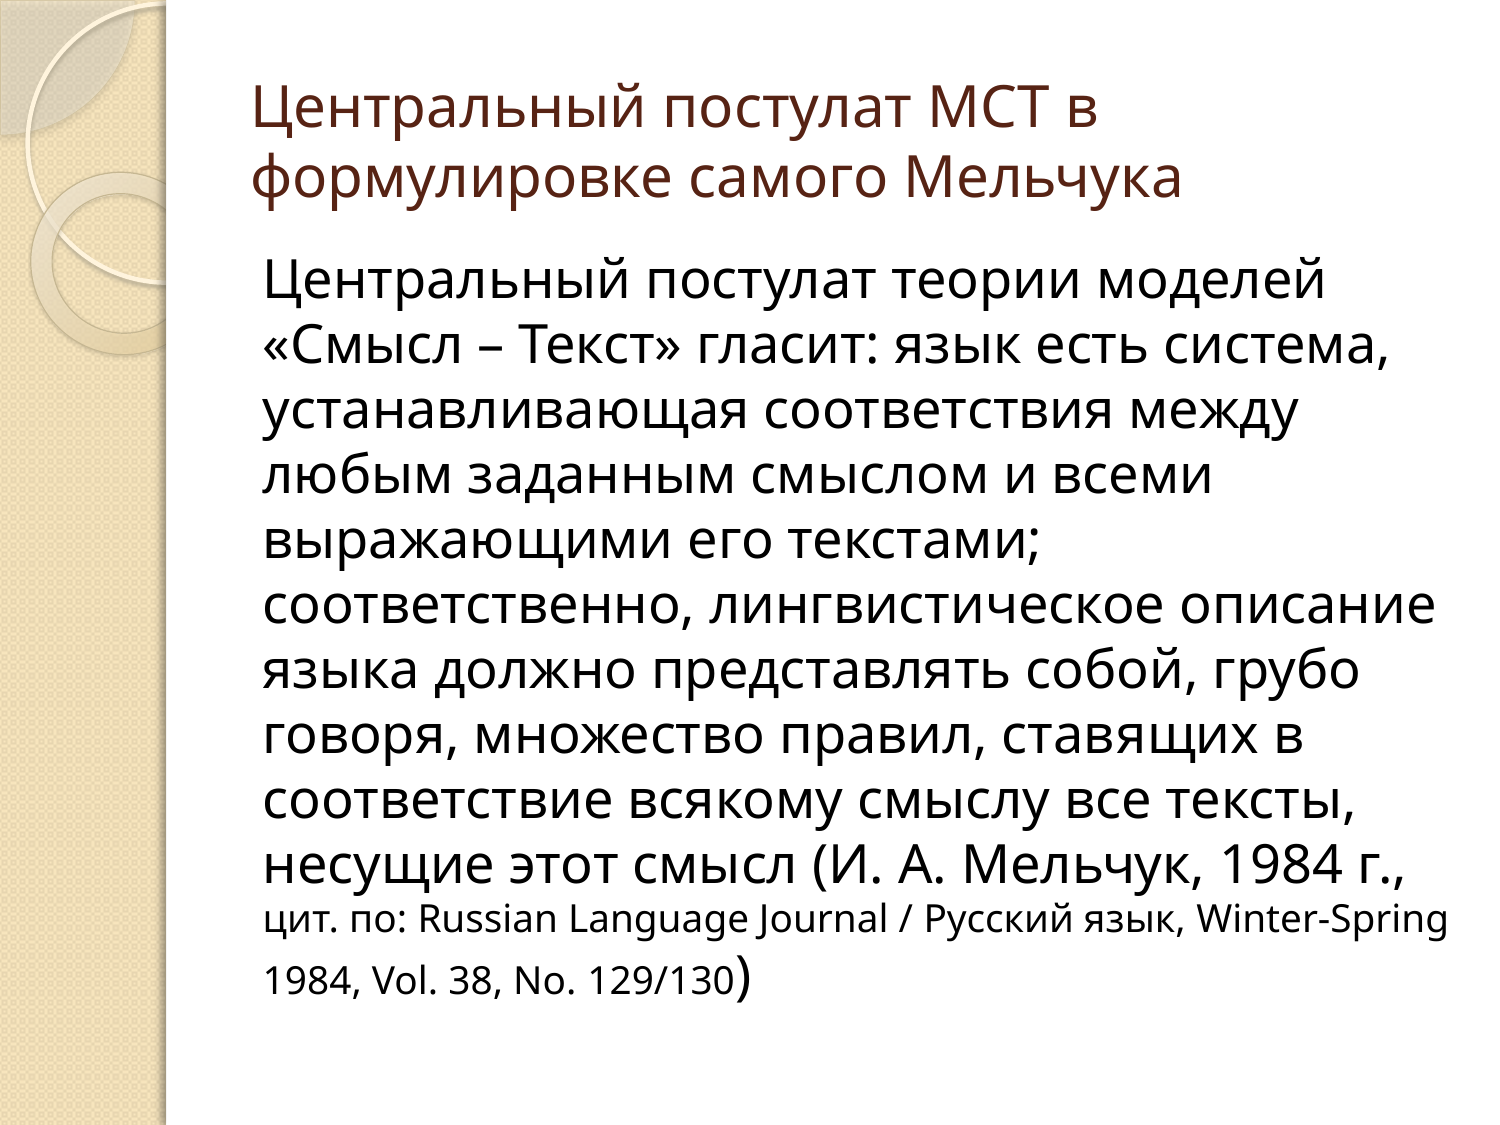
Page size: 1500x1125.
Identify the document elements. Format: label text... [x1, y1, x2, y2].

title Центральный постулат МСТ в формулировке самого Мельчука [235, 45, 1466, 233]
list Центральный постулат теории моделей «Смысл – Текст» гласит: язык есть система, устанавливающая соответствия между любым заданным смыслом и всеми выражающими его текстами; соответственно, лингвистическое описание языка должно представлять собой, грубо говоря, множество правил, ставящих в соответствие всякому смыслу все тексты, несущие этот смысл (И. А. Мельчук, 1984 г., цит. по: Russian Language Journal / Русский язык, Winter-Spring 1984, Vol. 38, No. 129/130) [235, 237, 1466, 1025]
